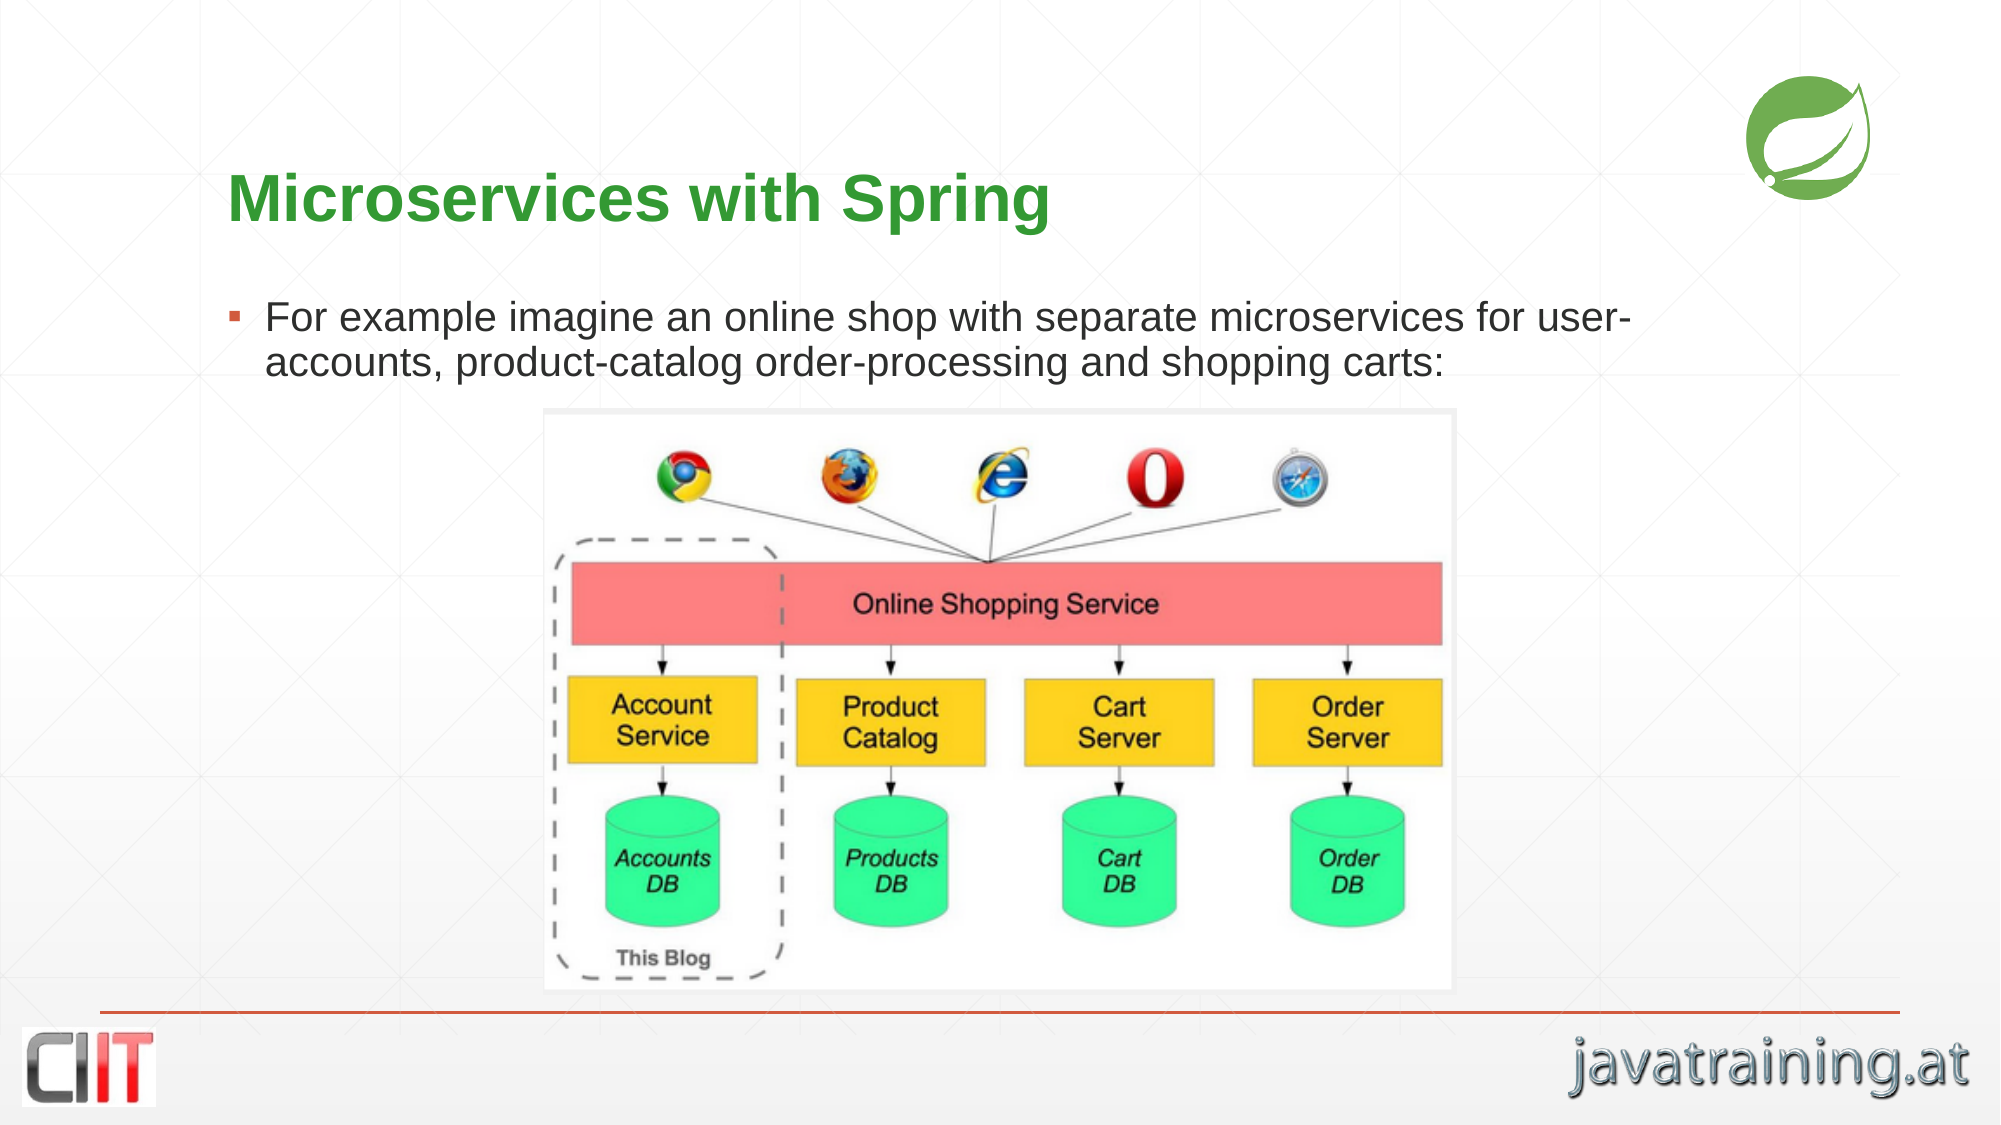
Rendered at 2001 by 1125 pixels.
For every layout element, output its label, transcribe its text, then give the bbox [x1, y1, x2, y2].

picture [1745, 75, 1870, 200]
title Microservices with Spring [212, 82, 1788, 244]
picture [543, 407, 1457, 995]
list For example imagine an online shop with separate microservices for user-accounts, product-catalog order-processing and shopping carts: [212, 287, 1788, 950]
picture [22, 1027, 156, 1107]
picture [1564, 1034, 1971, 1102]
